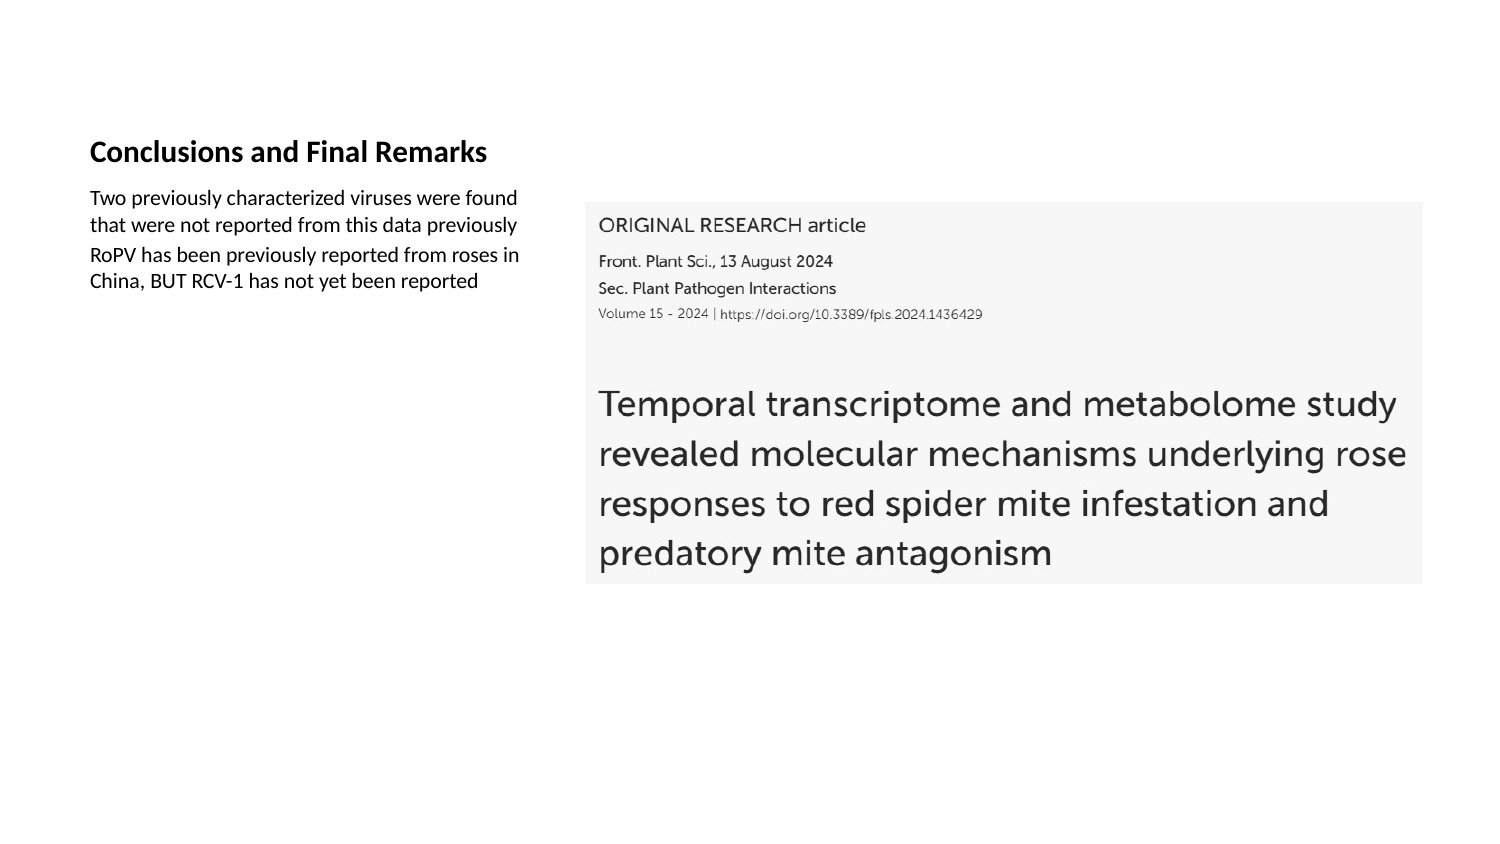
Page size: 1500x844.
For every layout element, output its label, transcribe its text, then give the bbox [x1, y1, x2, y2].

list Two previously characterized viruses were found that were not reported from this data previously RoPV has been previously reported from roses in China, BUT RCV-1 has not yet been reported [75, 176, 569, 754]
picture [585, 201, 1424, 584]
title Conclusions and Final Remarks [75, 33, 569, 176]
